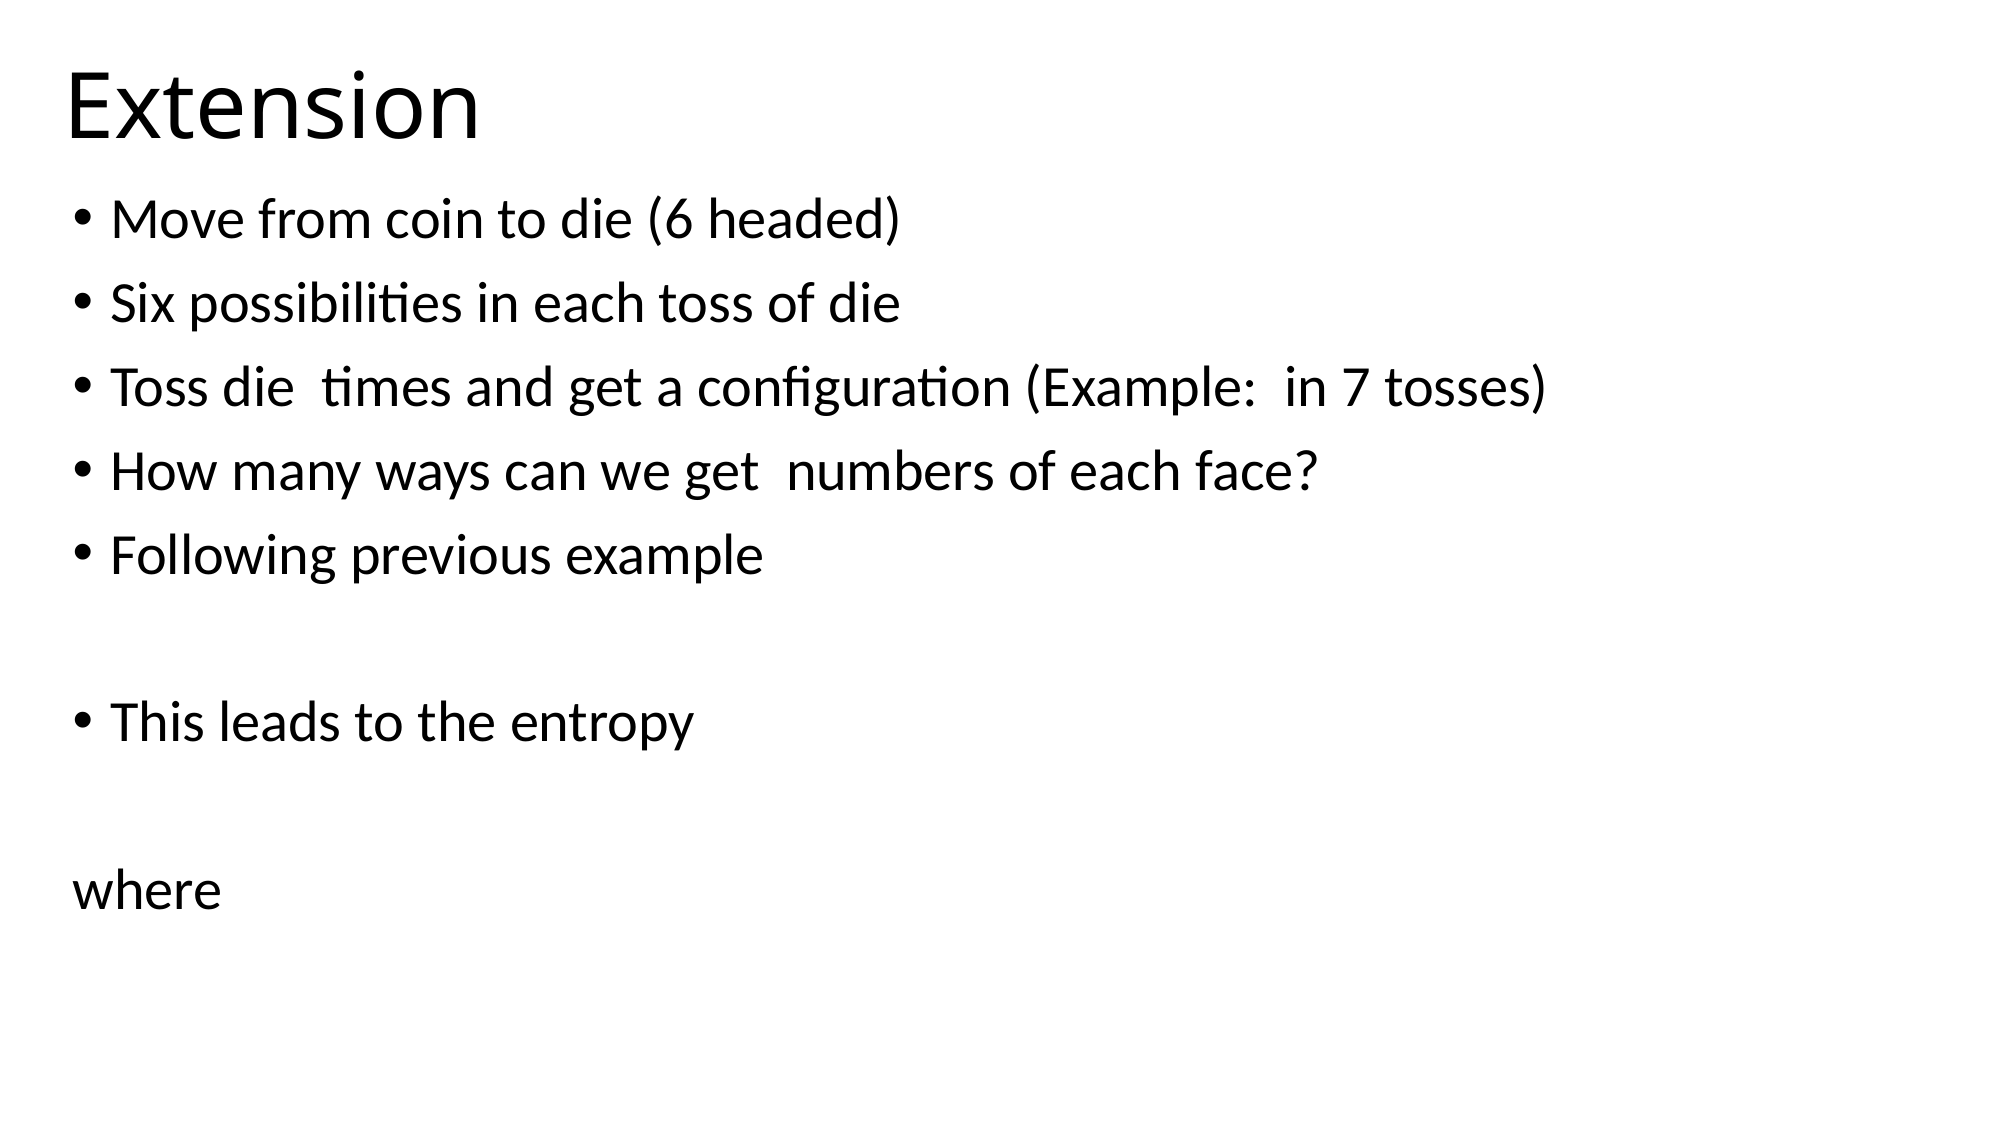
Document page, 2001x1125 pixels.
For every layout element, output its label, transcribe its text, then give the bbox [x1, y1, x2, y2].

title Extension [48, 0, 1774, 218]
